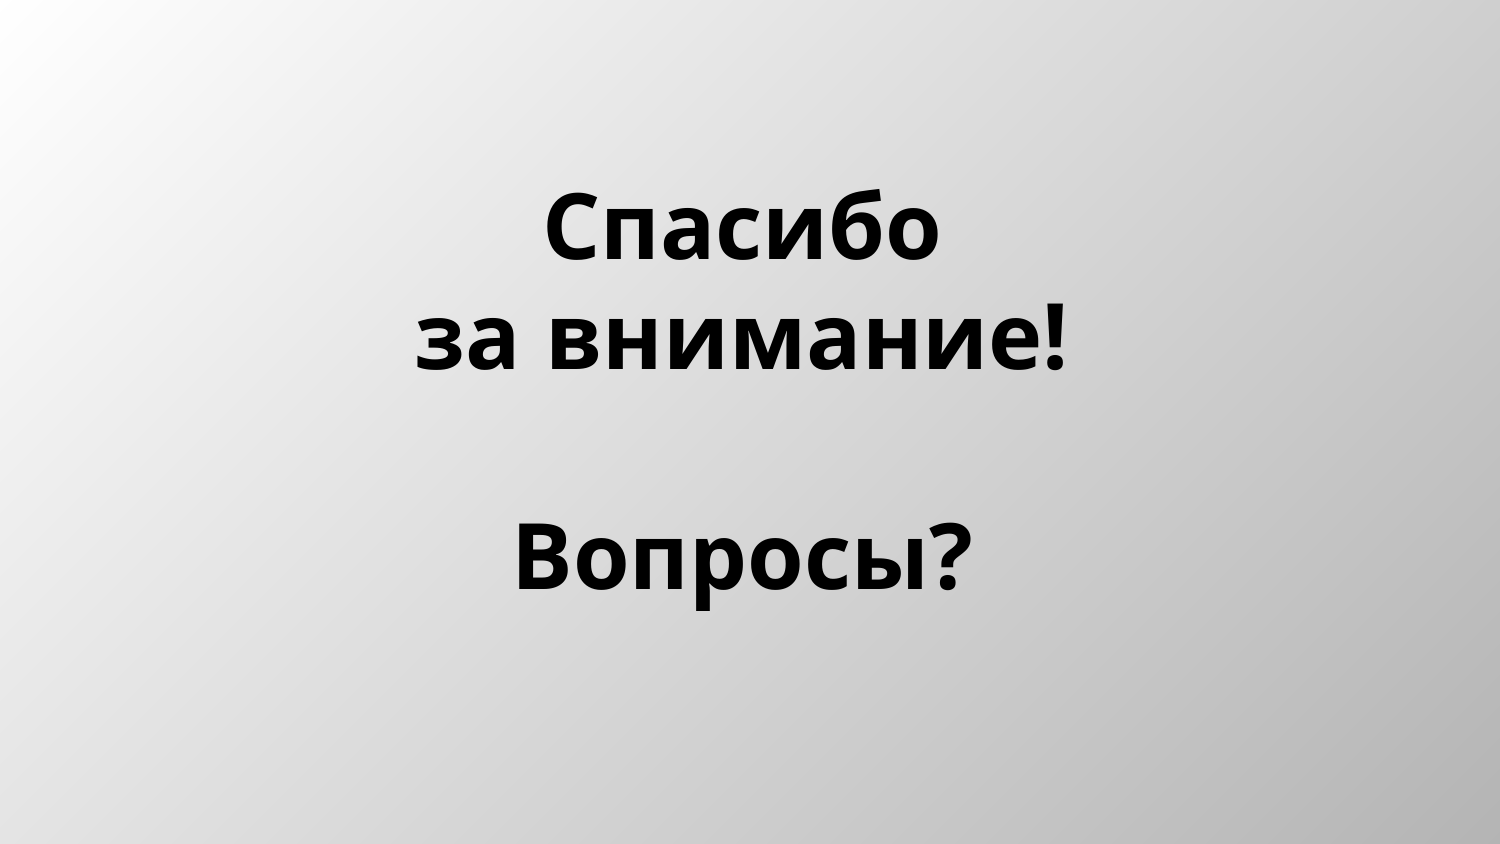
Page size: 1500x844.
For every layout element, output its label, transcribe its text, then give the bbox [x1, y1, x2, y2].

title Спасибо за внимание! Вопросы? [43, 152, 1442, 247]
